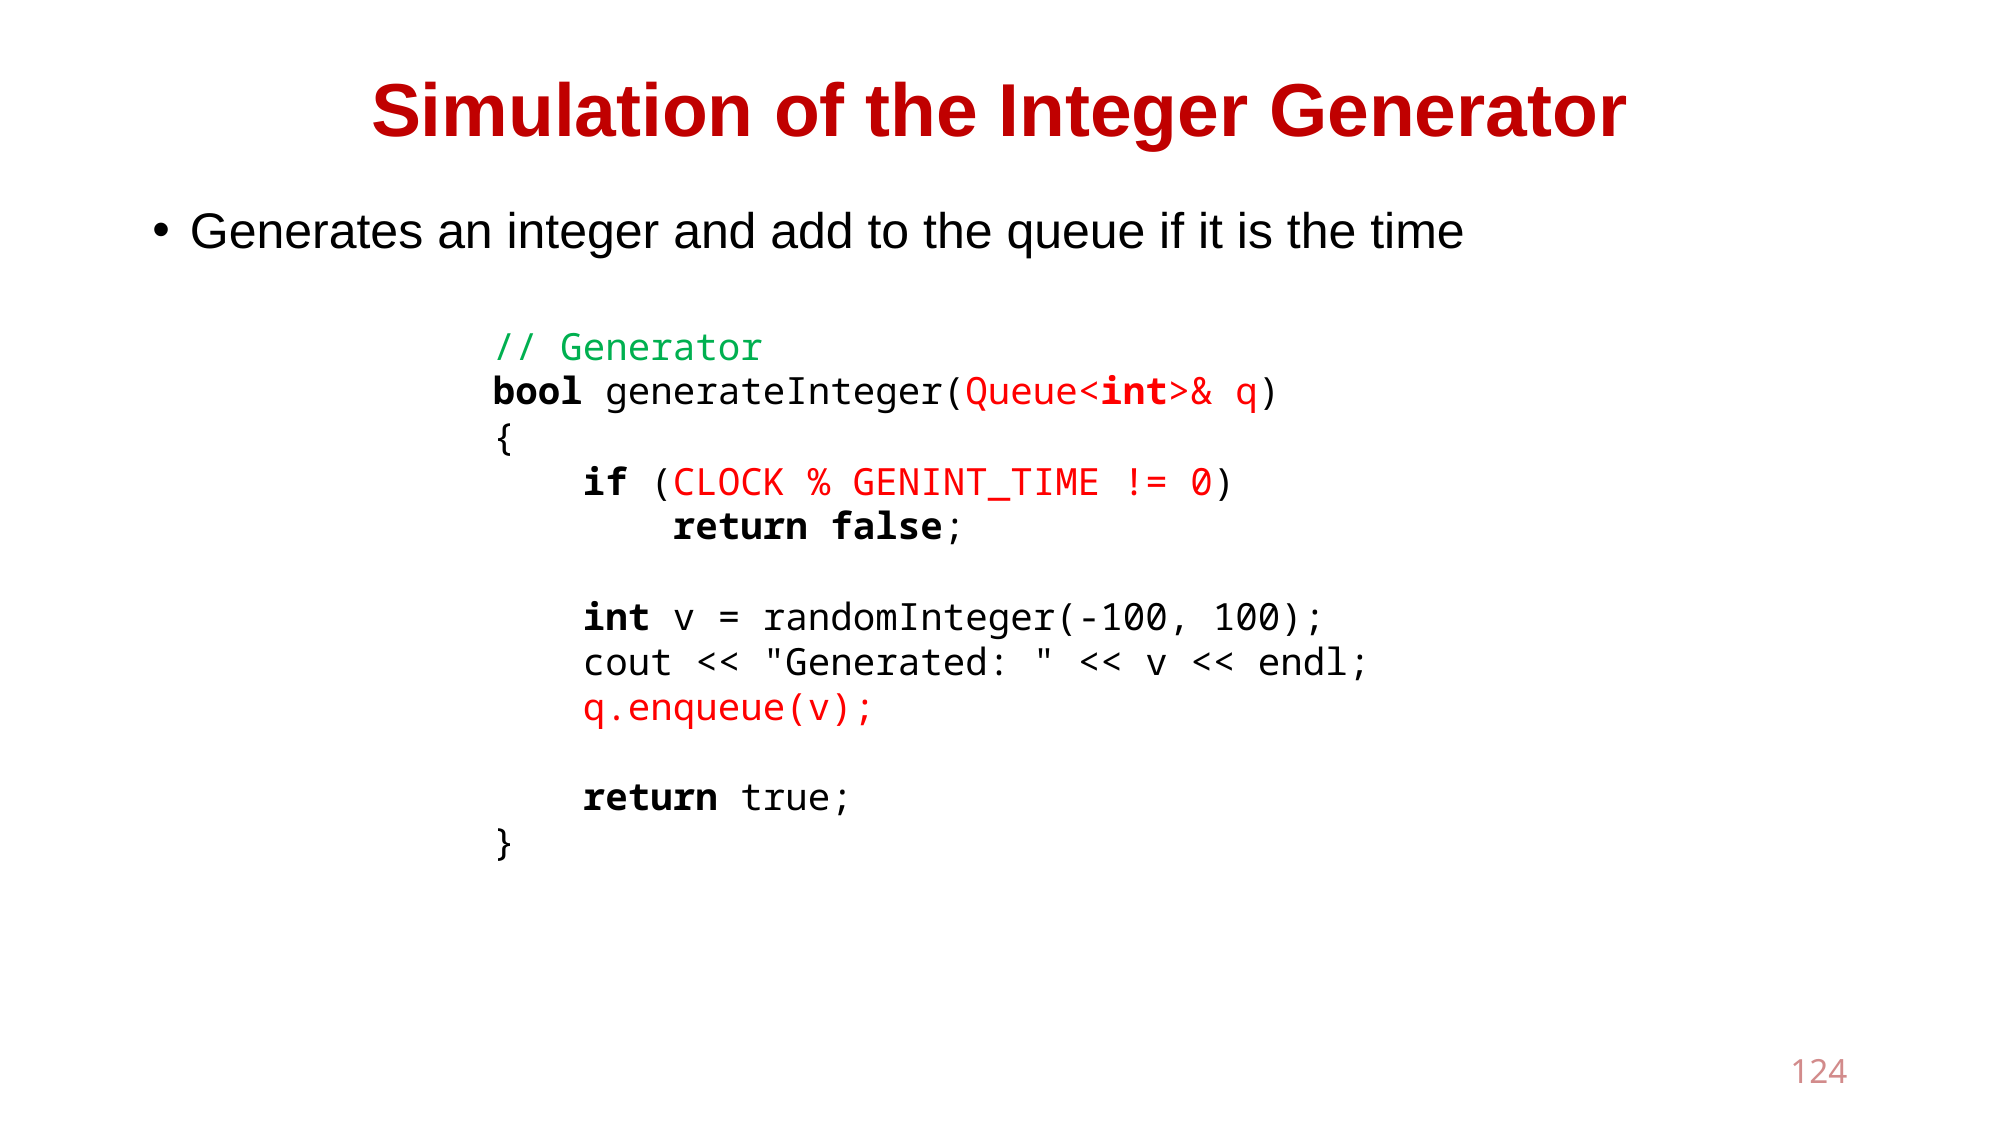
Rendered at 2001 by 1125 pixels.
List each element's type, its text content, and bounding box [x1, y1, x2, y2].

text_box // Generator bool generateInteger(Queue<int>& q) { if (CLOCK % GENINT_TIME != 0) return false; int v = randomInteger(-100, 100); cout << "Generated: " << v << endl; q.enqueue(v); return true; } [478, 315, 1479, 870]
slide_number 124 [1412, 1042, 1863, 1103]
title Simulation of the Integer Generator [137, 59, 1863, 166]
list Generates an integer and add to the queue if it is the time [137, 197, 1863, 1025]
